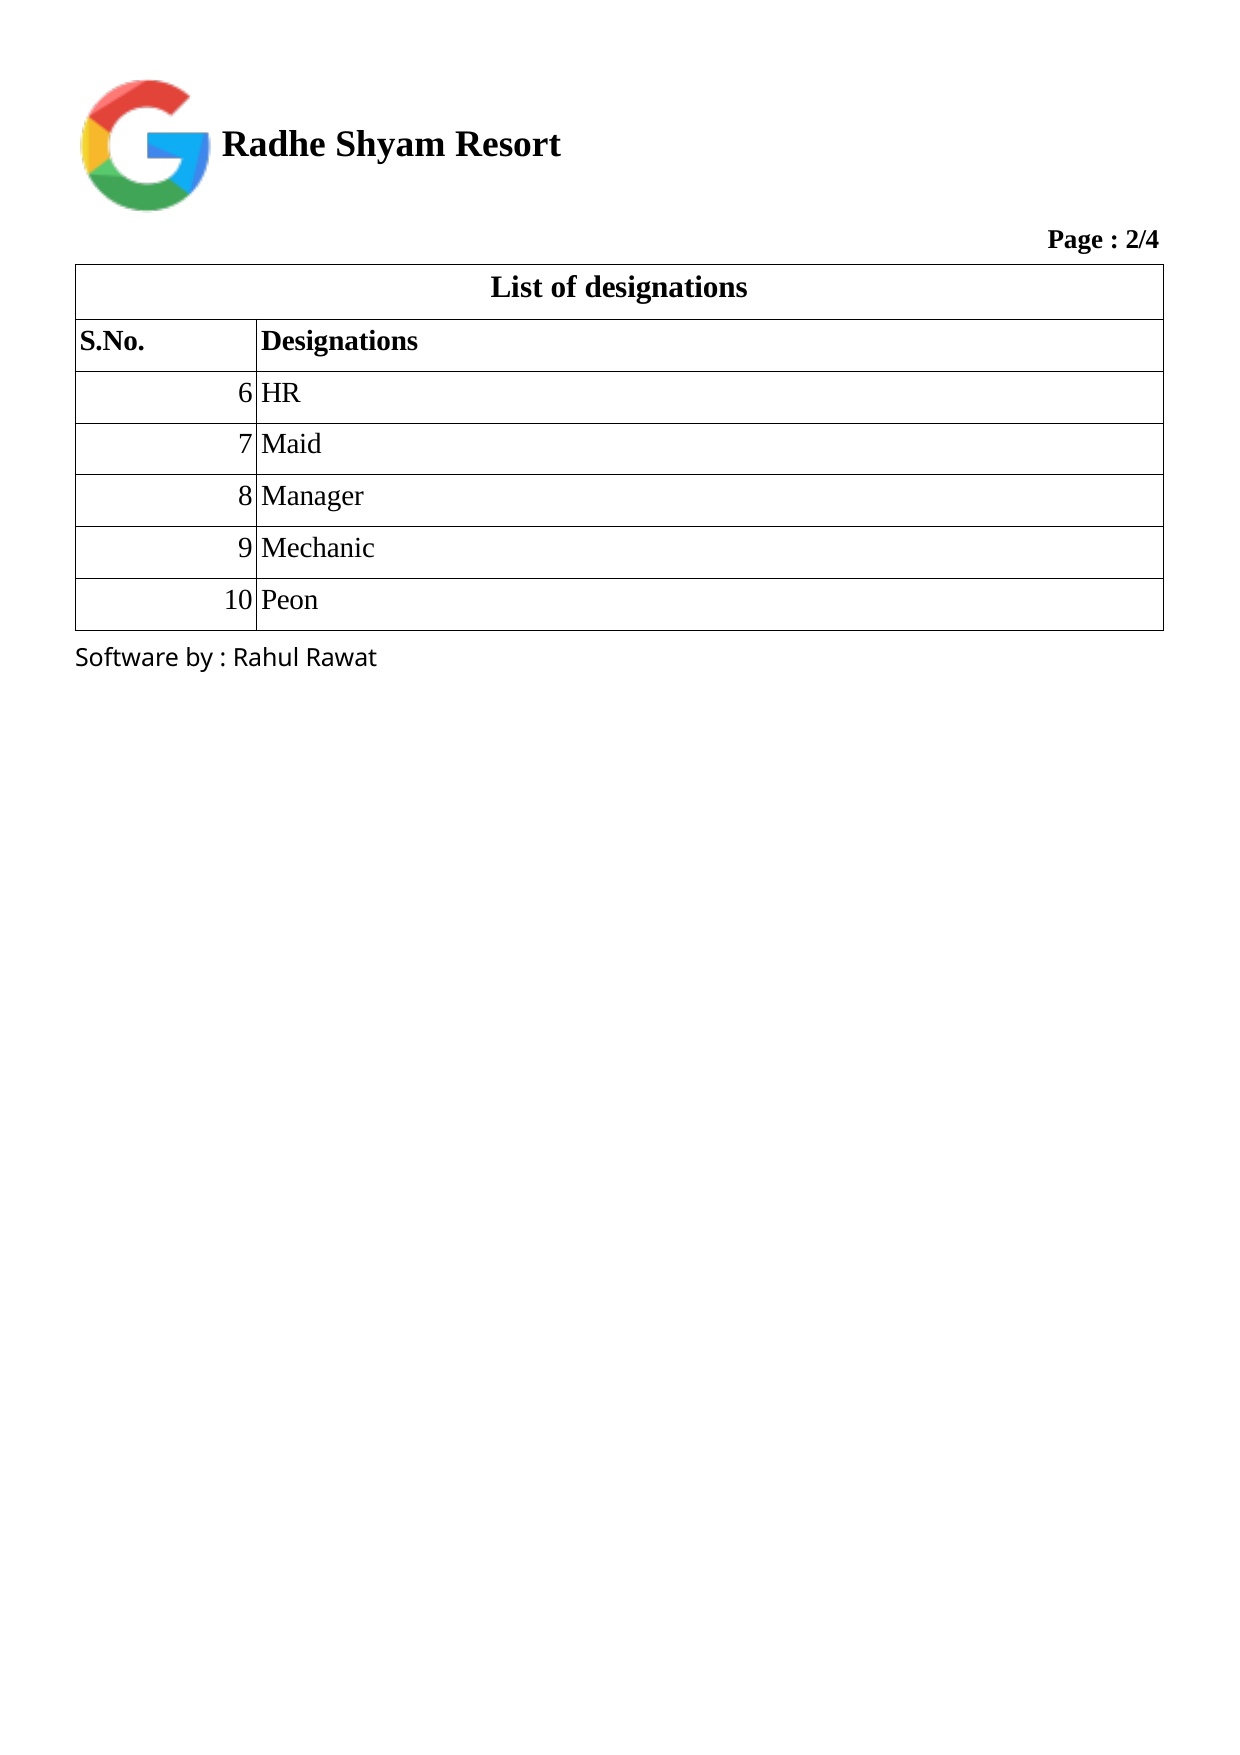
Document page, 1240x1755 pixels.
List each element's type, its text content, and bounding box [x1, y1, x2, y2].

text_box Radhe Shyam Resort [219, 116, 579, 164]
table_cell Mechanic [257, 527, 1163, 578]
table_cell Designations [257, 320, 1163, 371]
table_header List of designations [76, 265, 1163, 319]
table_cell 9 [76, 527, 256, 578]
table_cell 6 [76, 372, 256, 423]
table_cell Peon [257, 579, 1163, 630]
text_box Software by : Rahul Rawat [72, 639, 396, 672]
text_box Page : 2/4 [1045, 218, 1163, 254]
table_cell HR [257, 372, 1163, 423]
table_cell 8 [76, 475, 256, 526]
table_cell 7 [76, 424, 256, 474]
table_cell 10 [76, 579, 256, 630]
picture [79, 79, 213, 213]
table_cell Maid [257, 424, 1163, 474]
table_cell Manager [257, 475, 1163, 526]
table_cell S.No. [76, 320, 256, 371]
